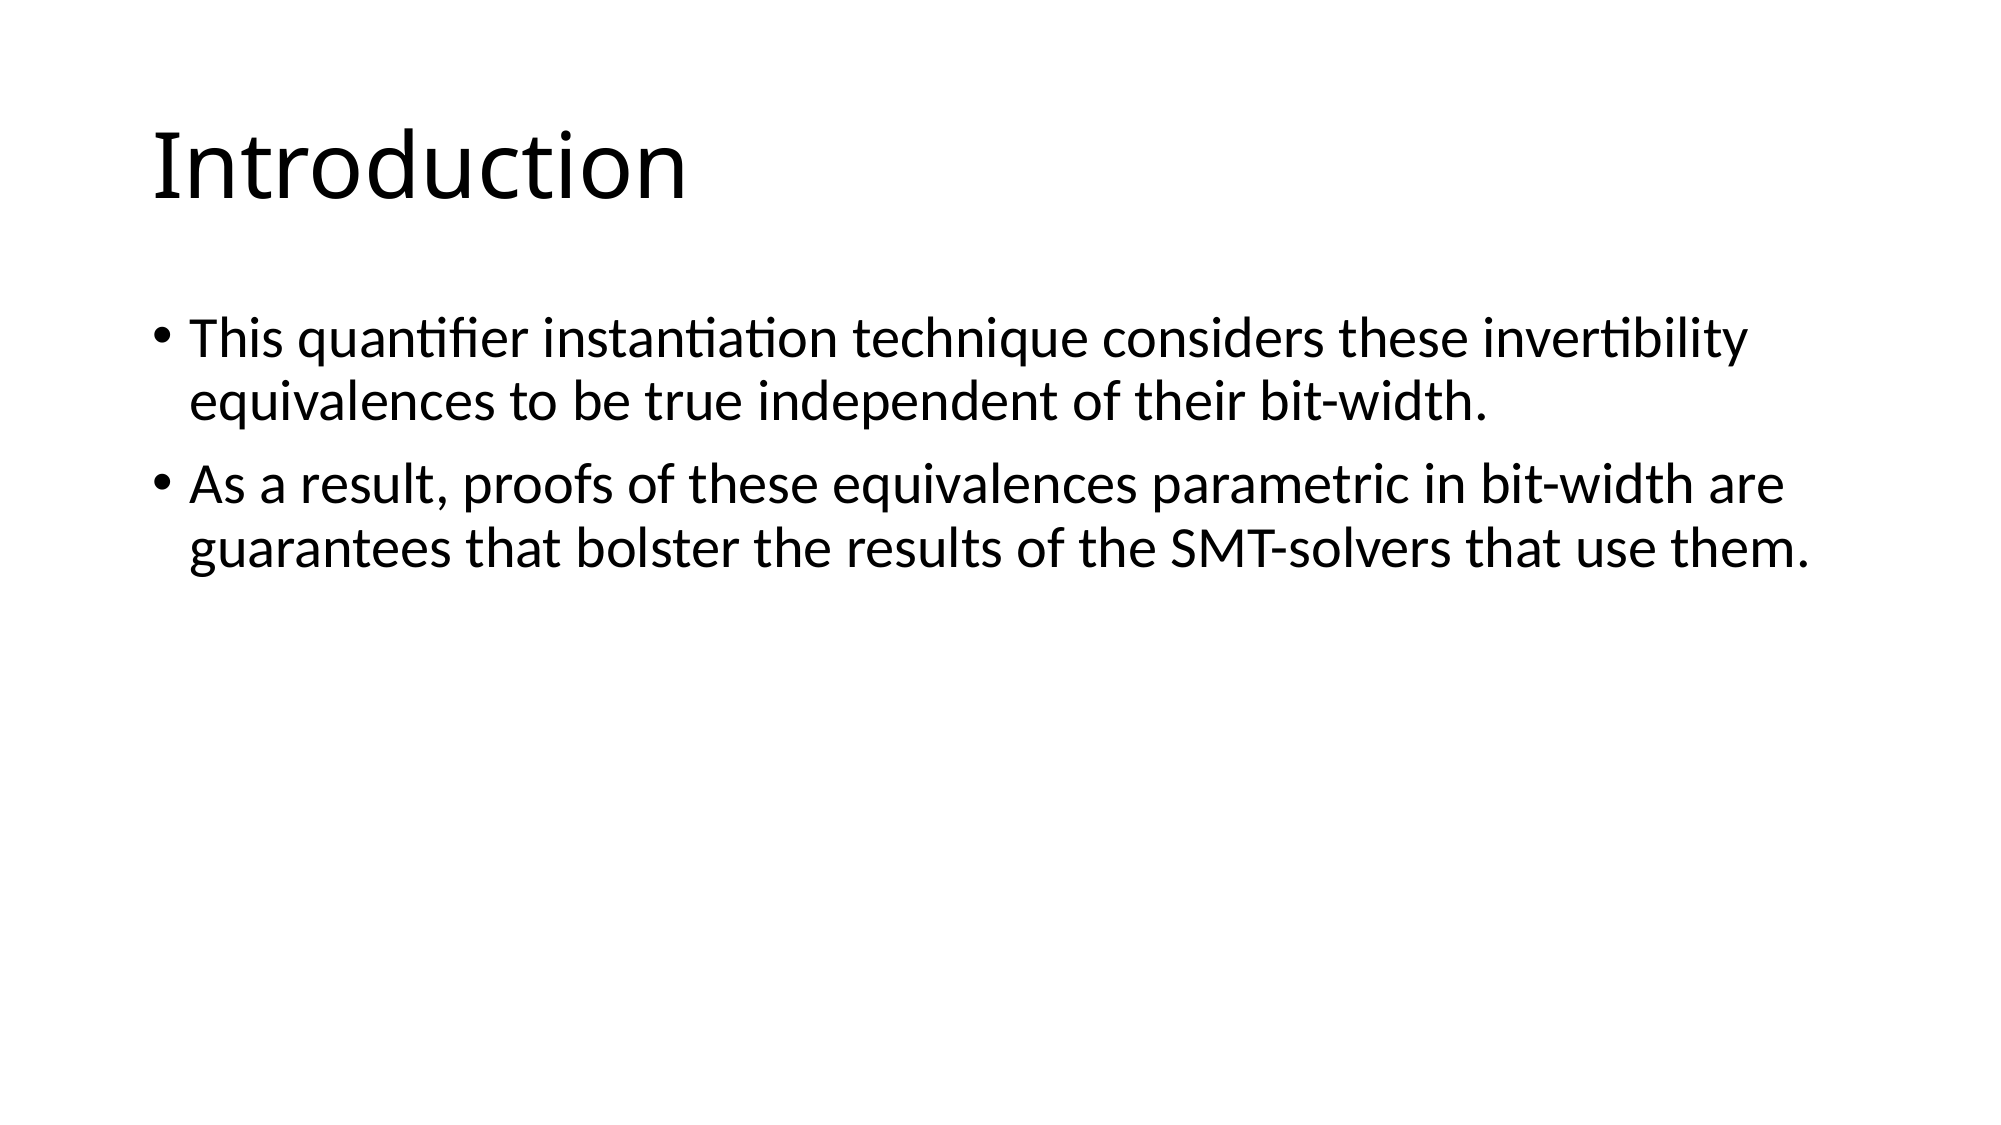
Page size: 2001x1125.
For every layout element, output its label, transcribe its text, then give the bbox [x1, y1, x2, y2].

list This quantifier instantiation technique considers these invertibility equivalences to be true independent of their bit-width. As a result, proofs of these equivalences parametric in bit-width are guarantees that bolster the results of the SMT-solvers that use them. [137, 299, 1863, 1014]
title Introduction [137, 59, 1863, 278]
